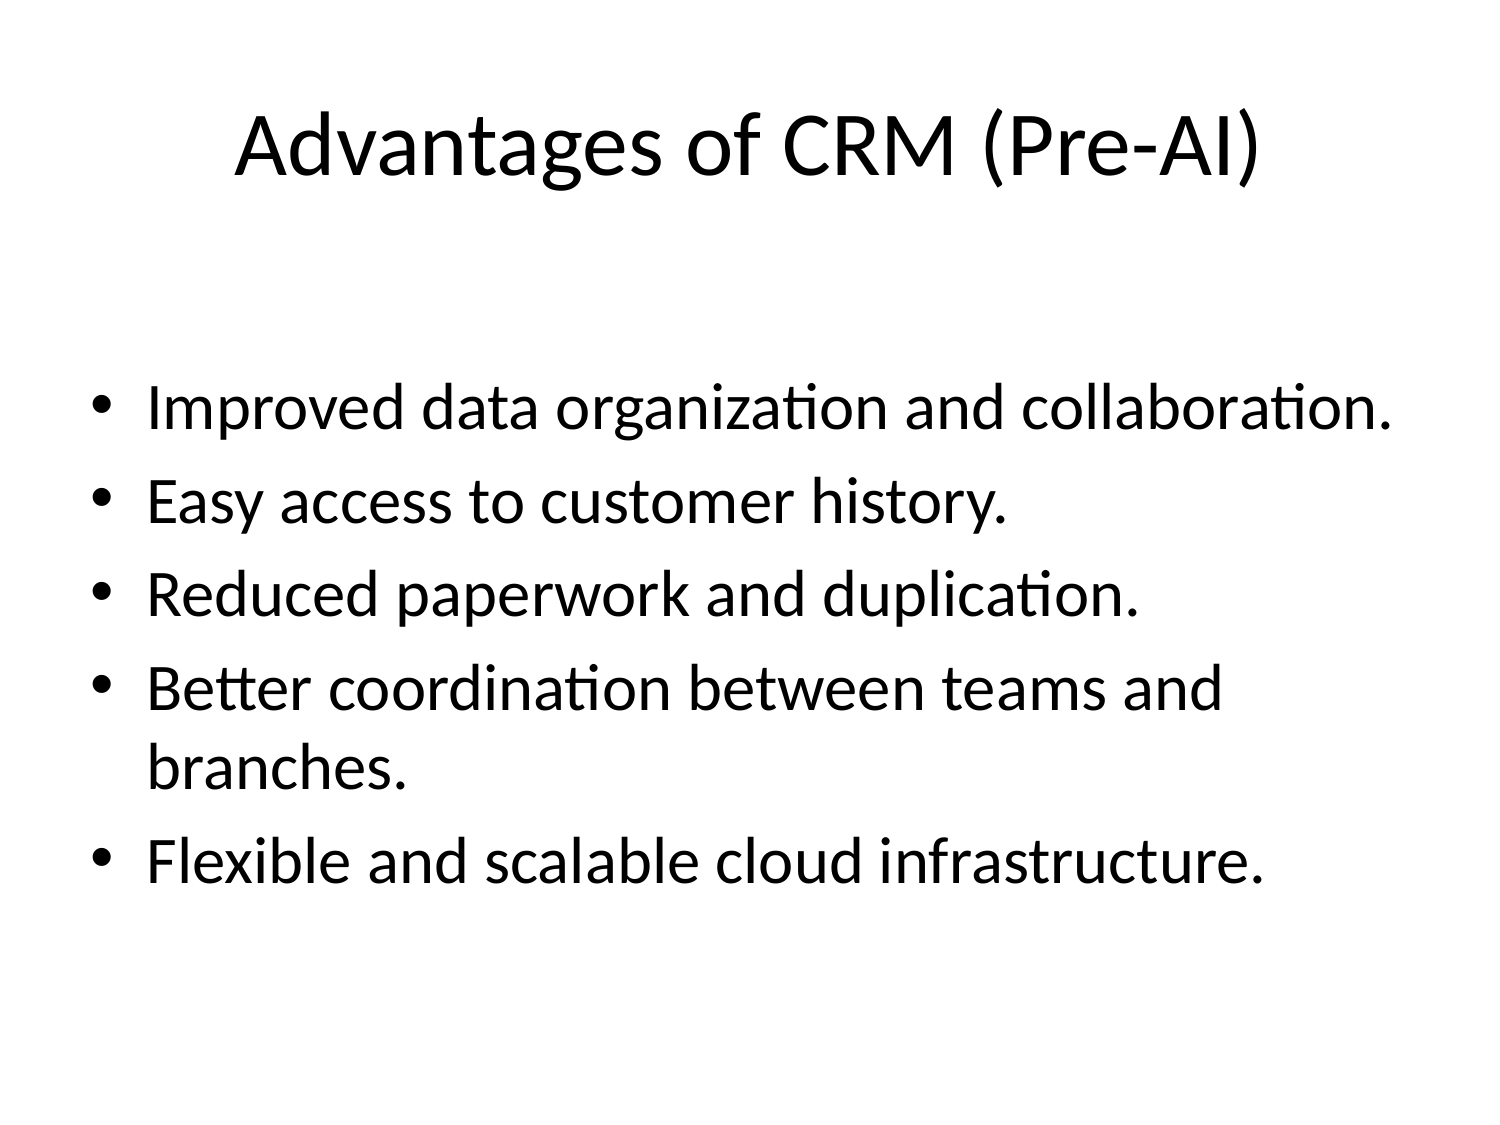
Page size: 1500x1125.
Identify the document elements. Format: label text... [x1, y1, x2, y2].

list Improved data organization and collaboration. Easy access to customer history. Reduced paperwork and duplication. Better coordination between teams and branches. Flexible and scalable cloud infrastructure. [75, 262, 1425, 1005]
title Advantages of CRM (Pre-AI) [75, 45, 1425, 233]
